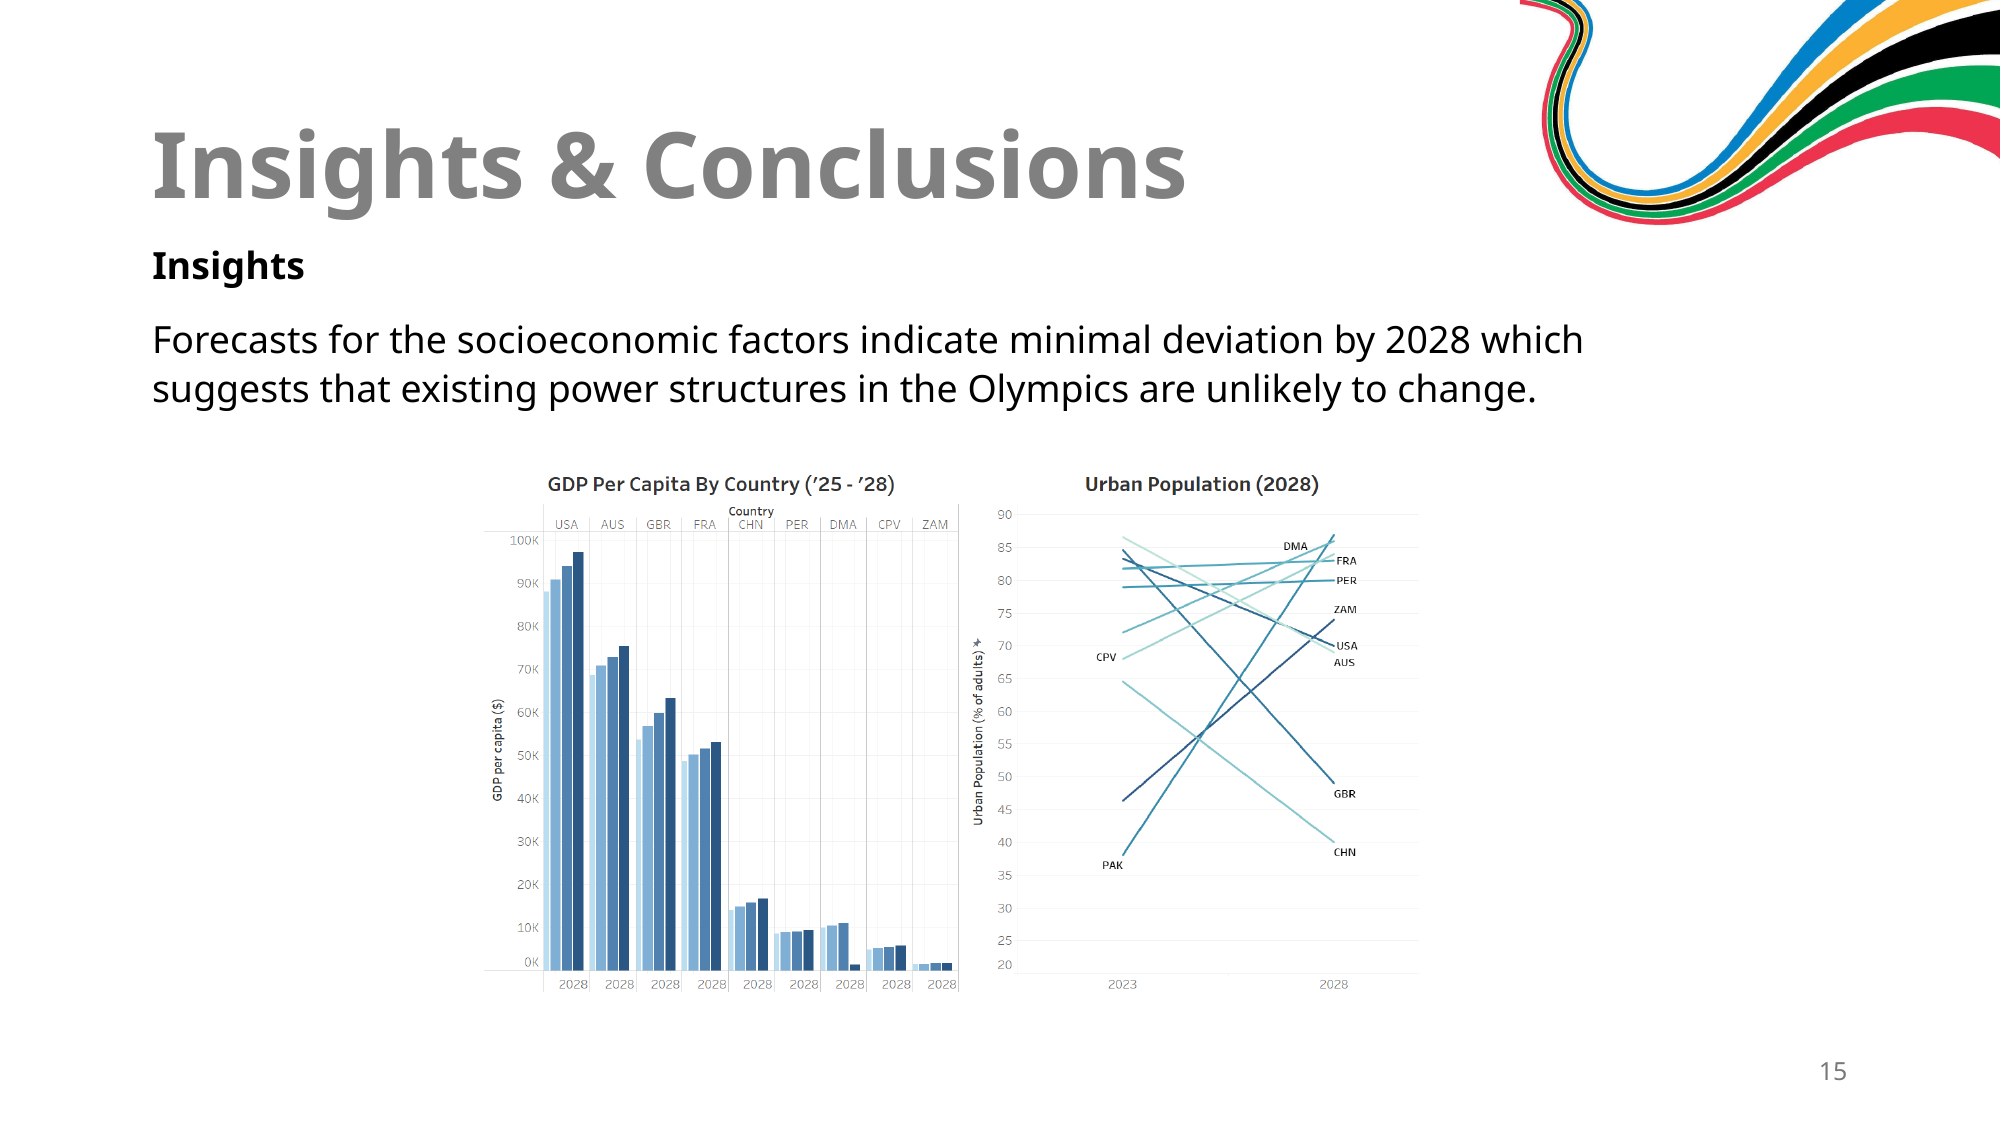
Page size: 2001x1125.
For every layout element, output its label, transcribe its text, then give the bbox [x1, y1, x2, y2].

picture [1519, 0, 2000, 227]
text_box Forecasts for the socioeconomic factors indicate minimal deviation by 2028 which suggests that existing power structures in the Olympics are unlikely to change. [137, 305, 1759, 417]
text_box Insights [137, 235, 1524, 295]
slide_number 15 [1412, 1042, 1863, 1103]
picture [477, 461, 1419, 996]
title Insights & Conclusions [137, 59, 1863, 278]
